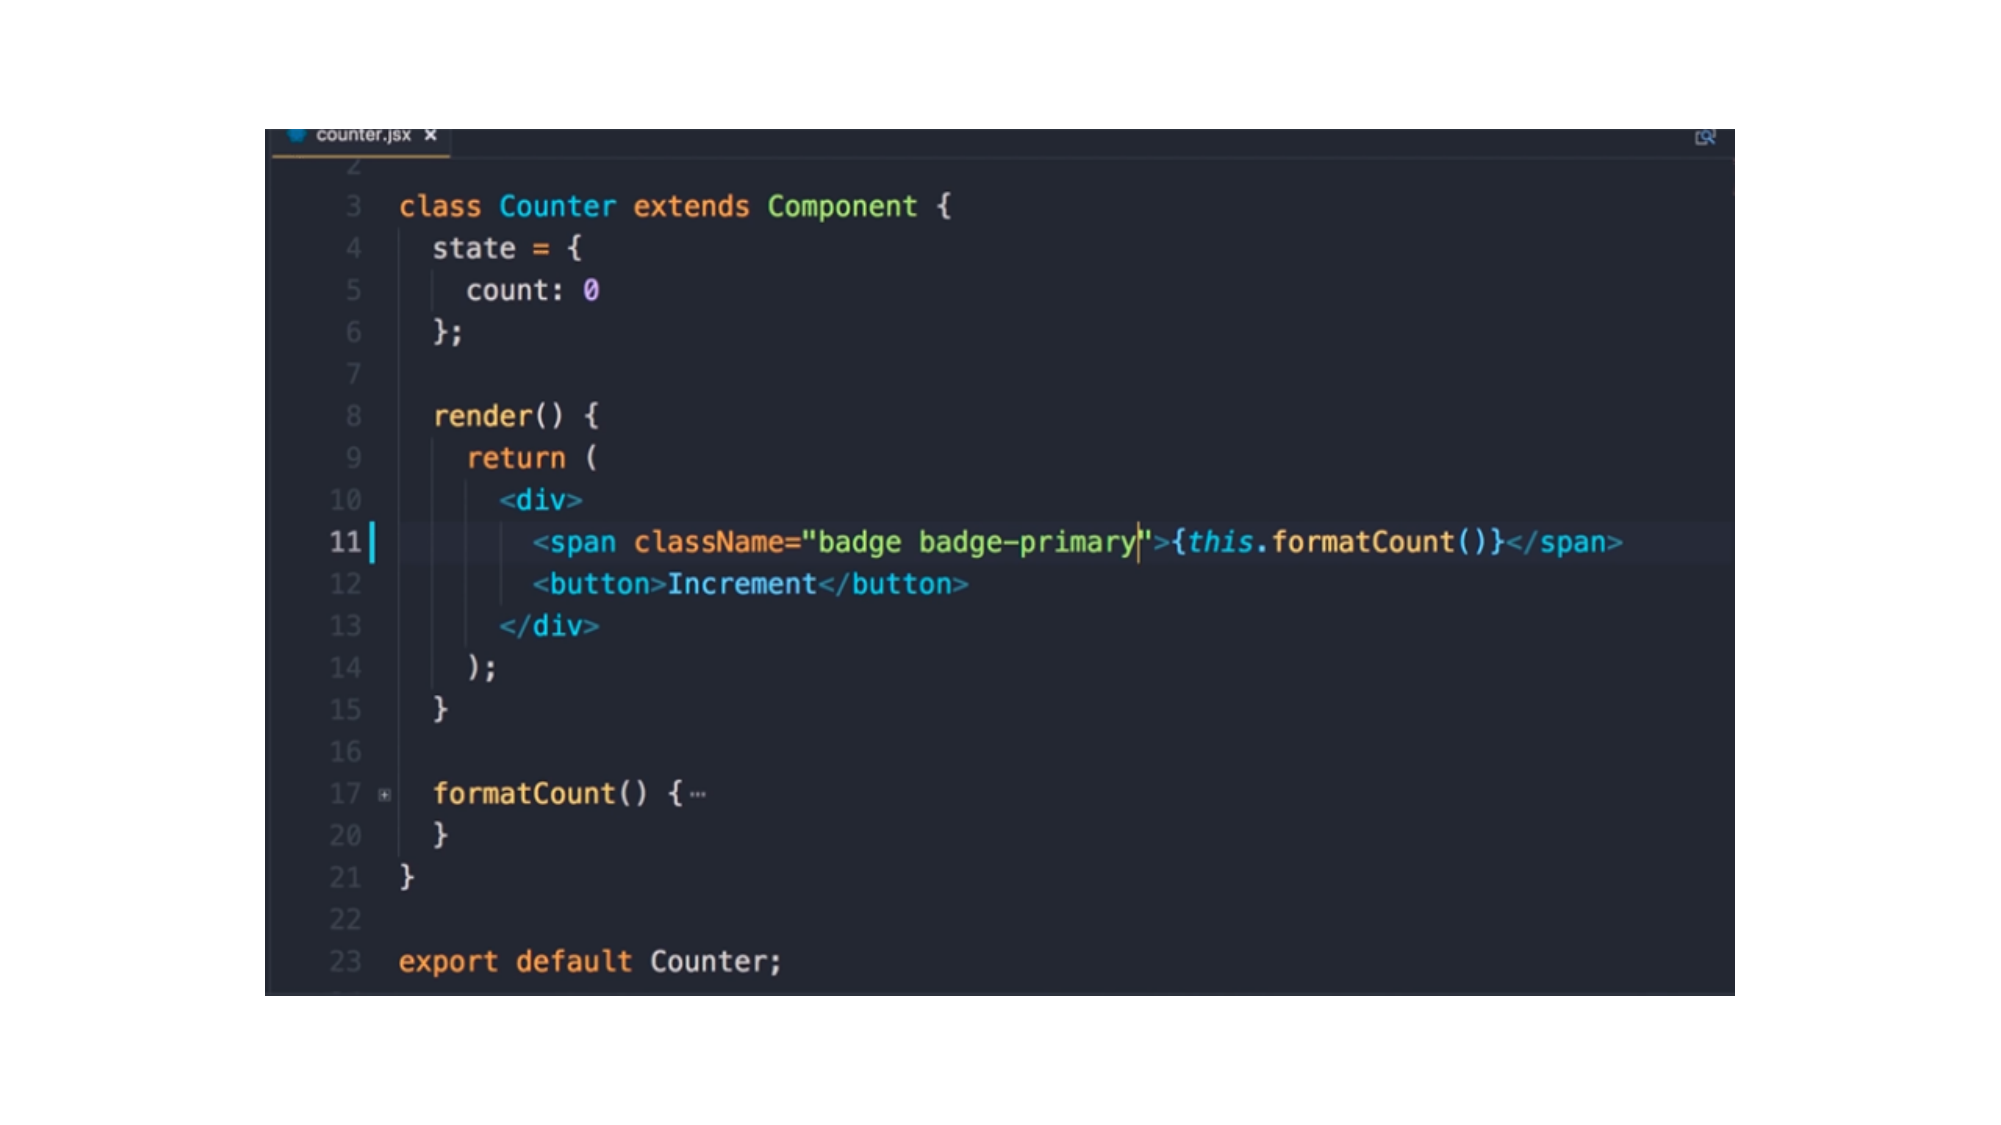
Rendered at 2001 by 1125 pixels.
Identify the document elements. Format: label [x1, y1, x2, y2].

picture [265, 129, 1735, 996]
